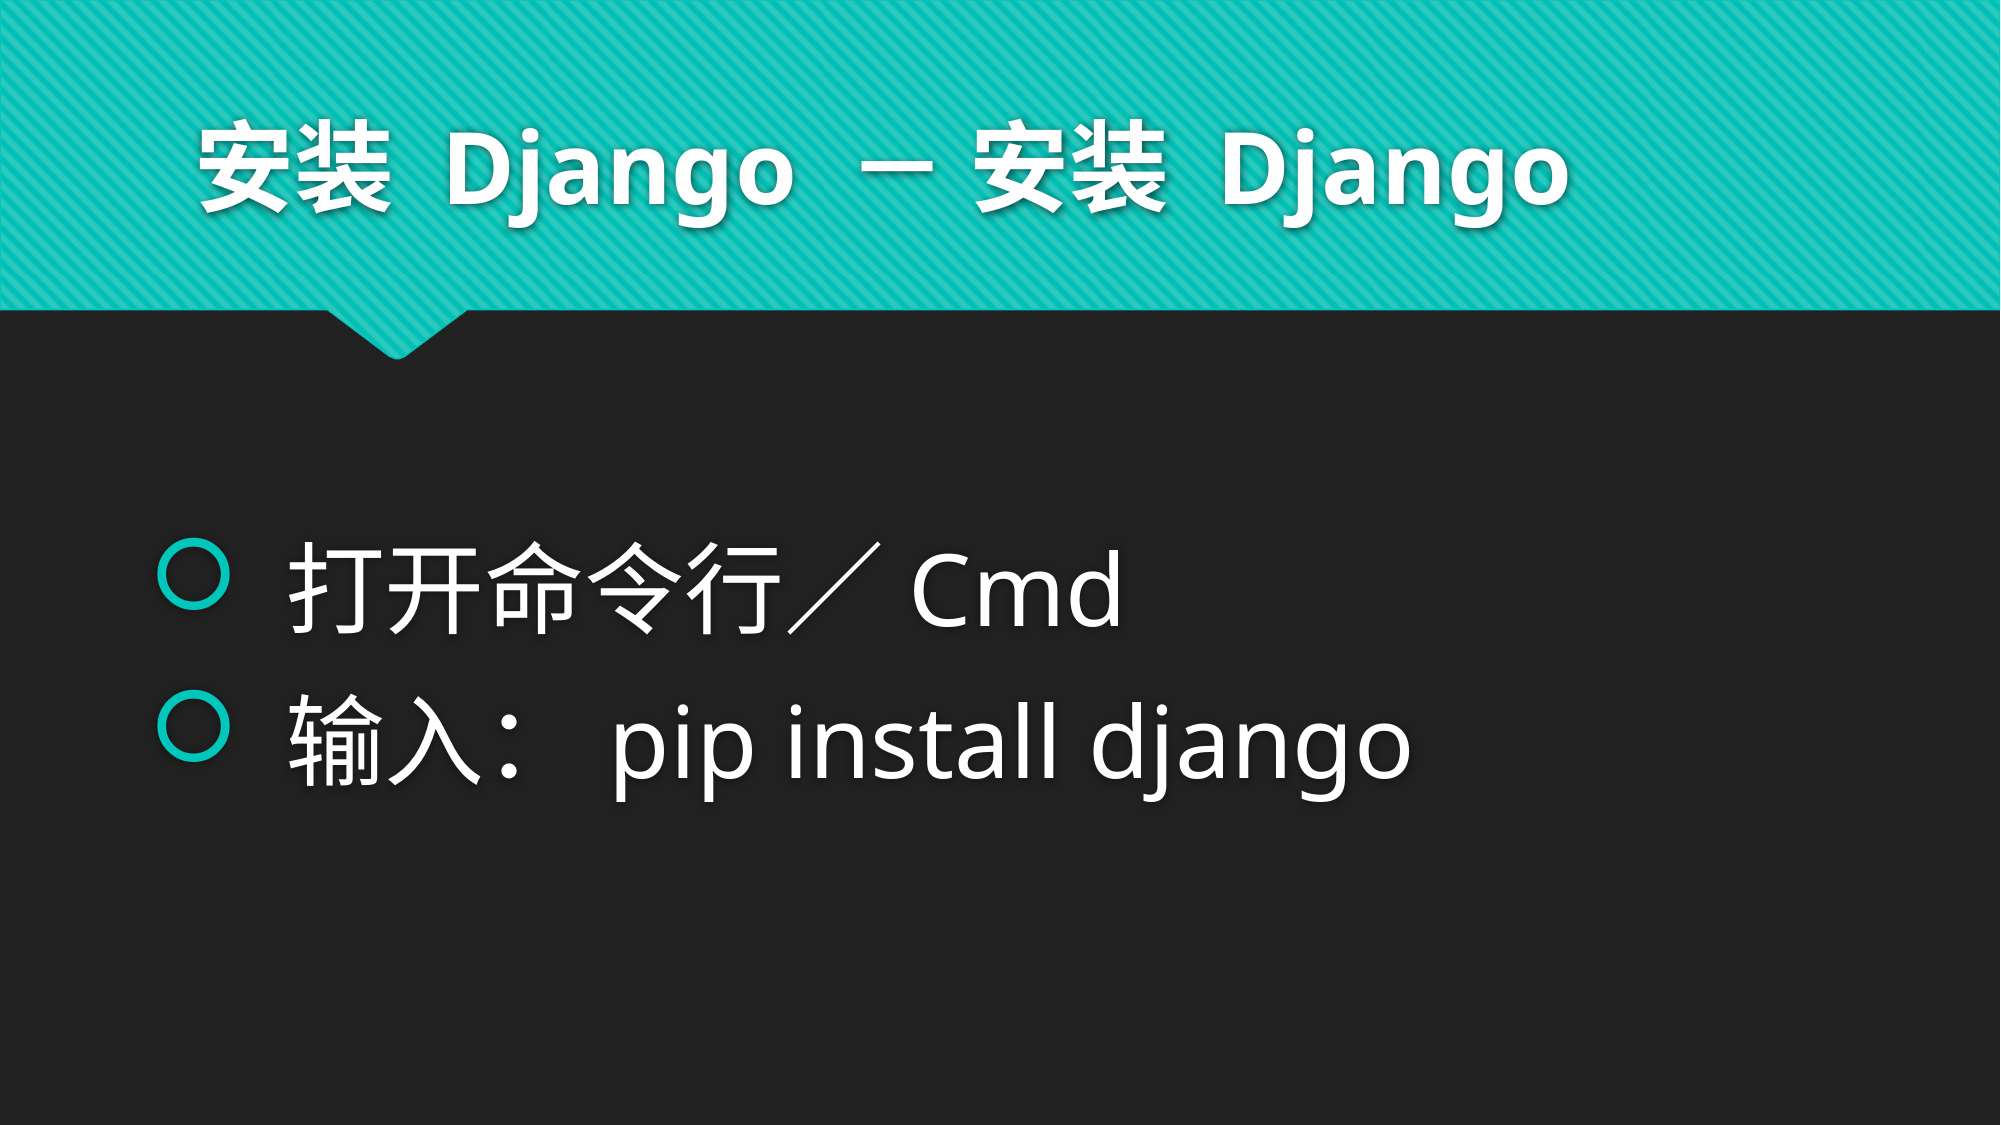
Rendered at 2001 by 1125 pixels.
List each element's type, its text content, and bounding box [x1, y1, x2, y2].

list 打开命令行／Cmd 输入：pip install django [134, 364, 1866, 962]
title 安装 Django － 安装 Django [132, 73, 1868, 233]
